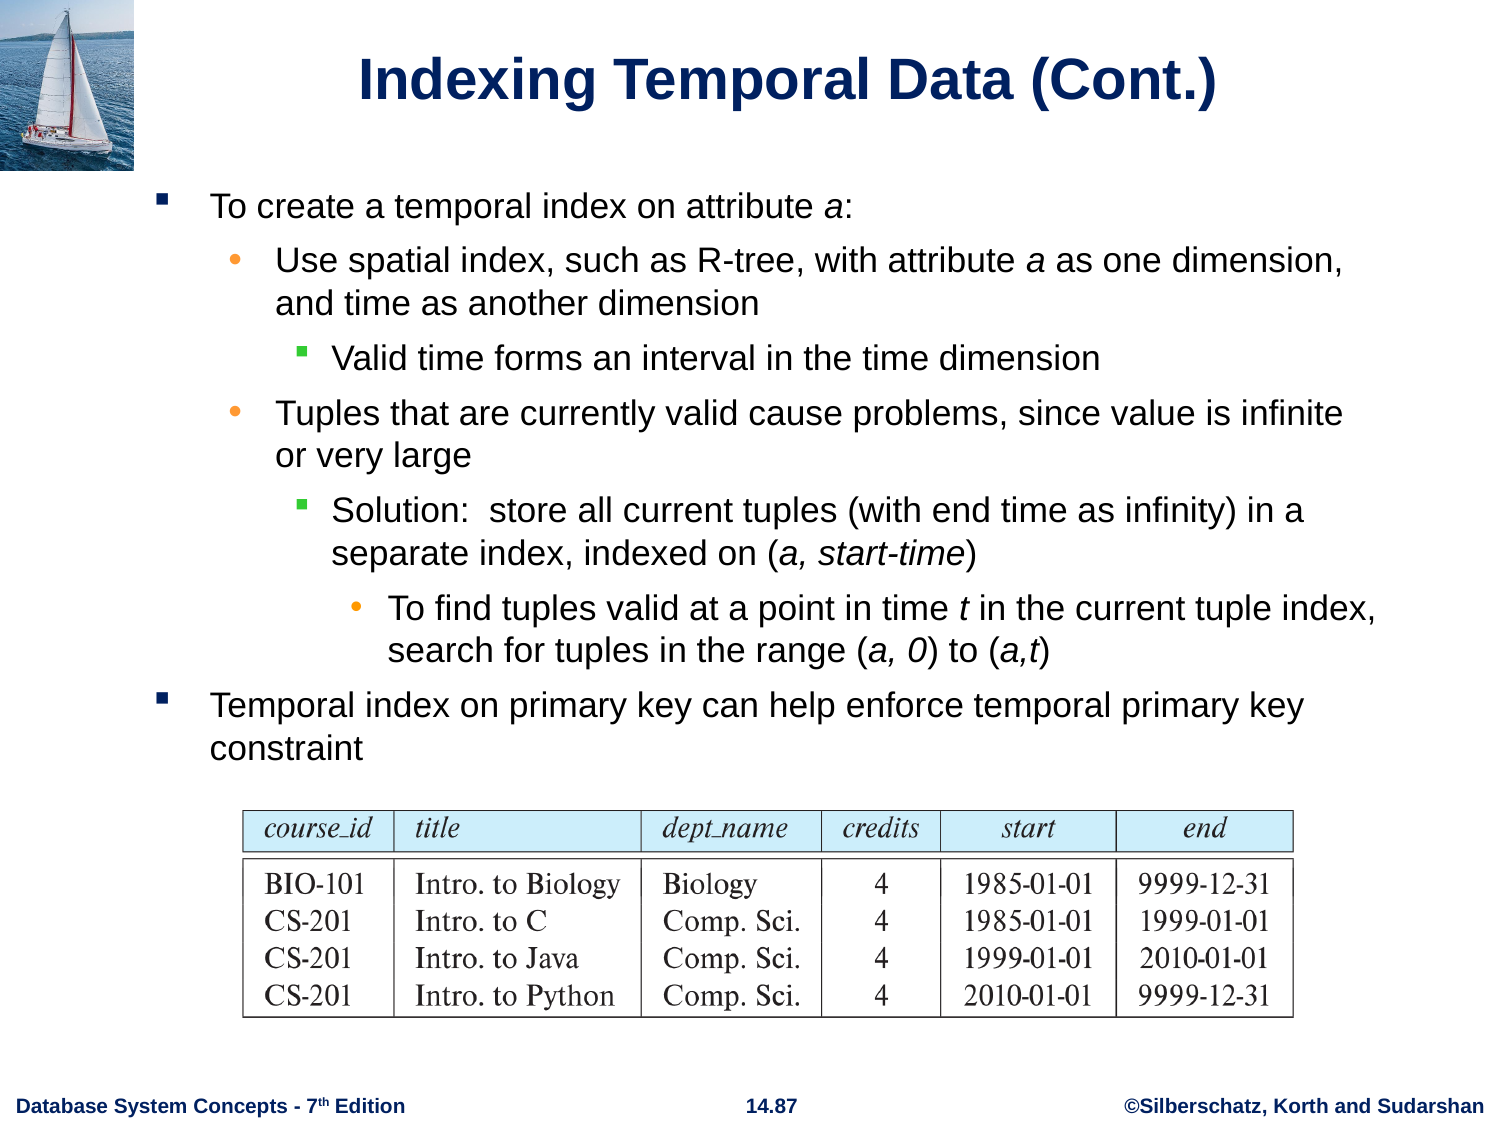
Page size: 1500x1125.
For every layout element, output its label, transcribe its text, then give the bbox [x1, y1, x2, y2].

list To create a temporal index on attribute a: Use spatial index, such as R-tree, with attribute a as one dimension, and time as another dimension Valid time forms an interval in the time dimension Tuples that are currently valid cause problems, since value is infinite or very large Solution: store all current tuples (with end time as infinity) in a separate index, indexed on (a, start-time) To find tuples valid at a point in time t in the current tuple index, search for tuples in the range (a, 0) to (a,t) Temporal index on primary key can help enforce temporal primary key constraint [138, 175, 1399, 794]
picture [0, 0, 134, 171]
title Indexing Temporal Data (Cont.) [125, 18, 1452, 120]
picture [225, 792, 1311, 1024]
